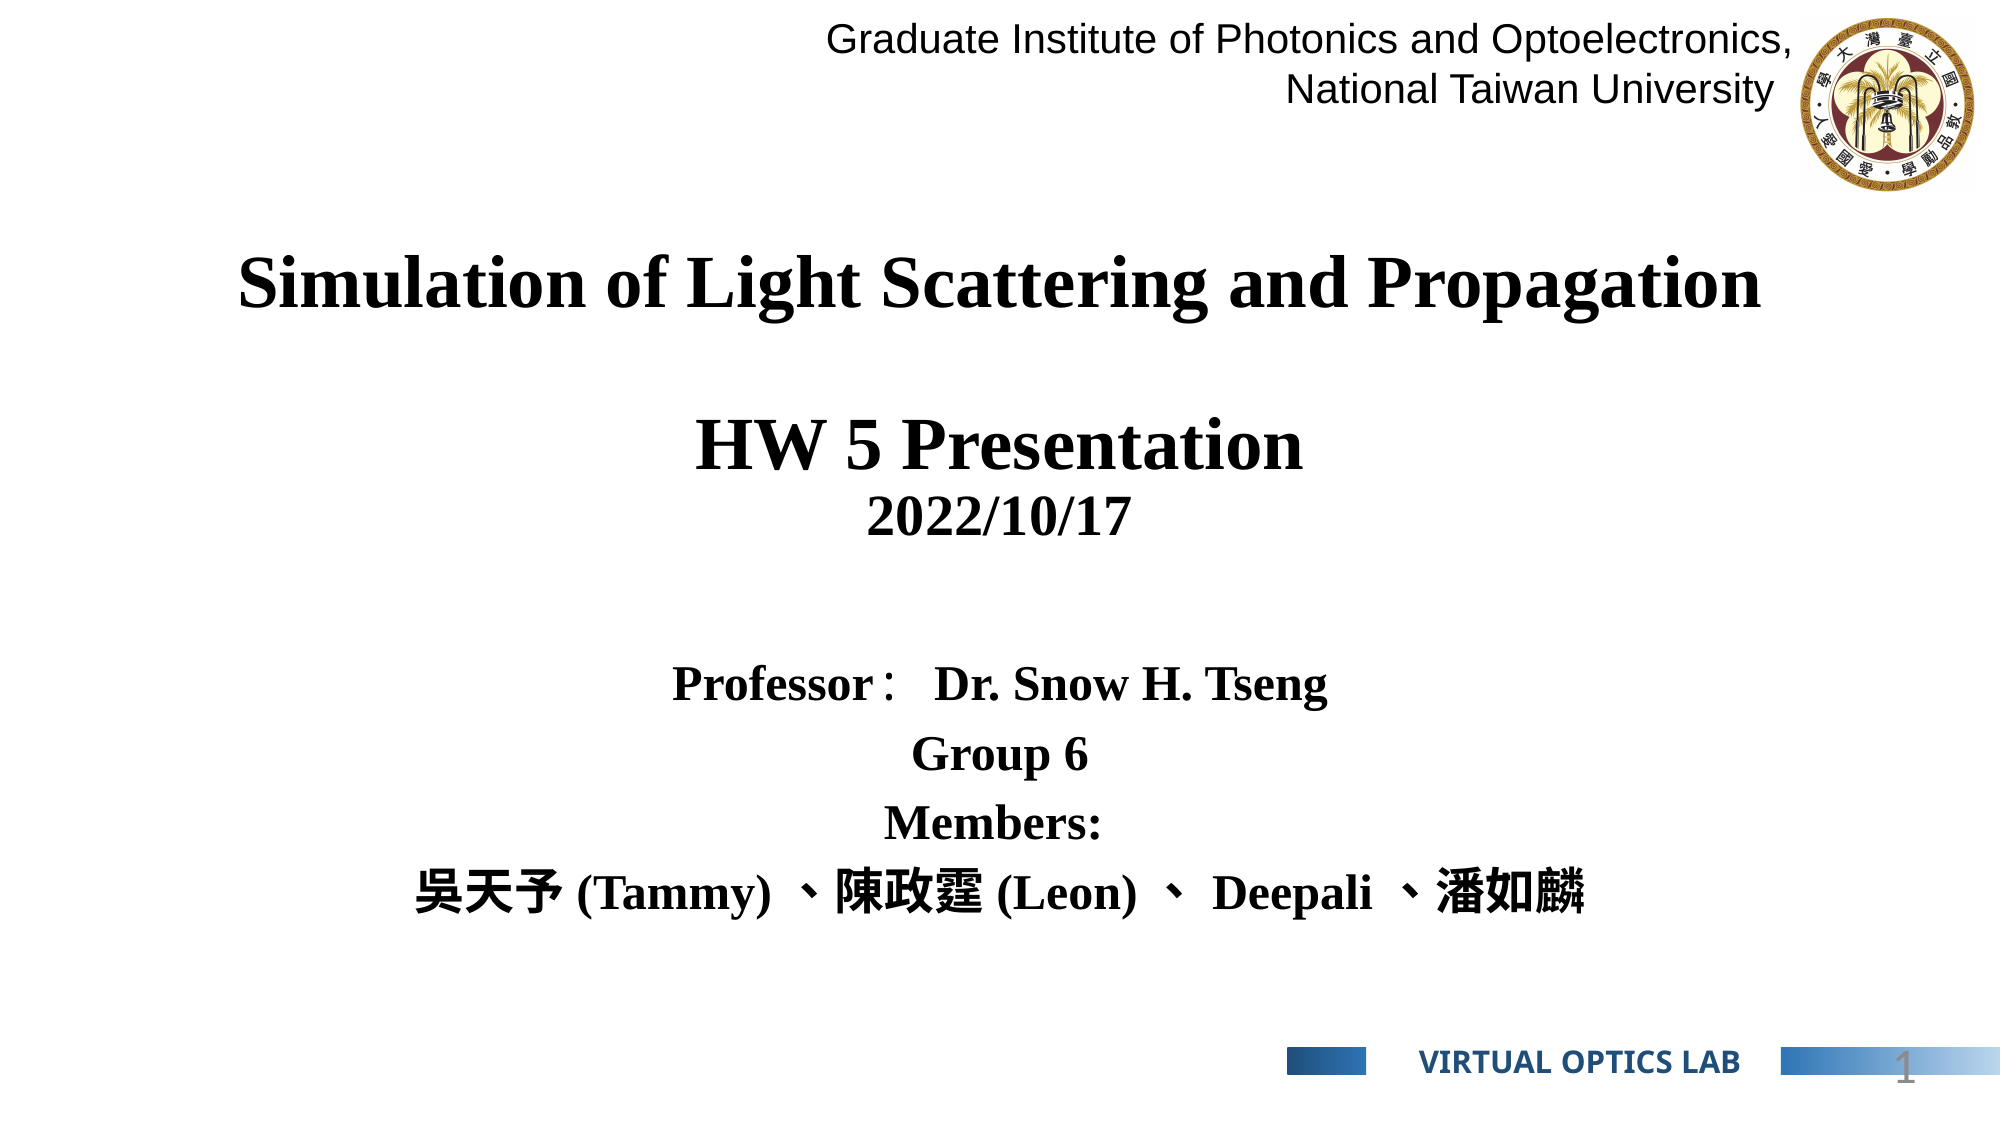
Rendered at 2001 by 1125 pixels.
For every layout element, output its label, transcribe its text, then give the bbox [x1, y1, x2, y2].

title Simulation of Light Scattering and Propagation HW 5 Presentation 2022/10/17 [97, 205, 1903, 556]
picture [1799, 18, 1975, 192]
slide_number 1 [1481, 1033, 1932, 1094]
subtitle Professor: Dr. Snow H. Tseng Group 6 Members: 吳天予(Tammy)、陳政霆(Leon)、Deepali、潘如麟 [249, 649, 1750, 922]
